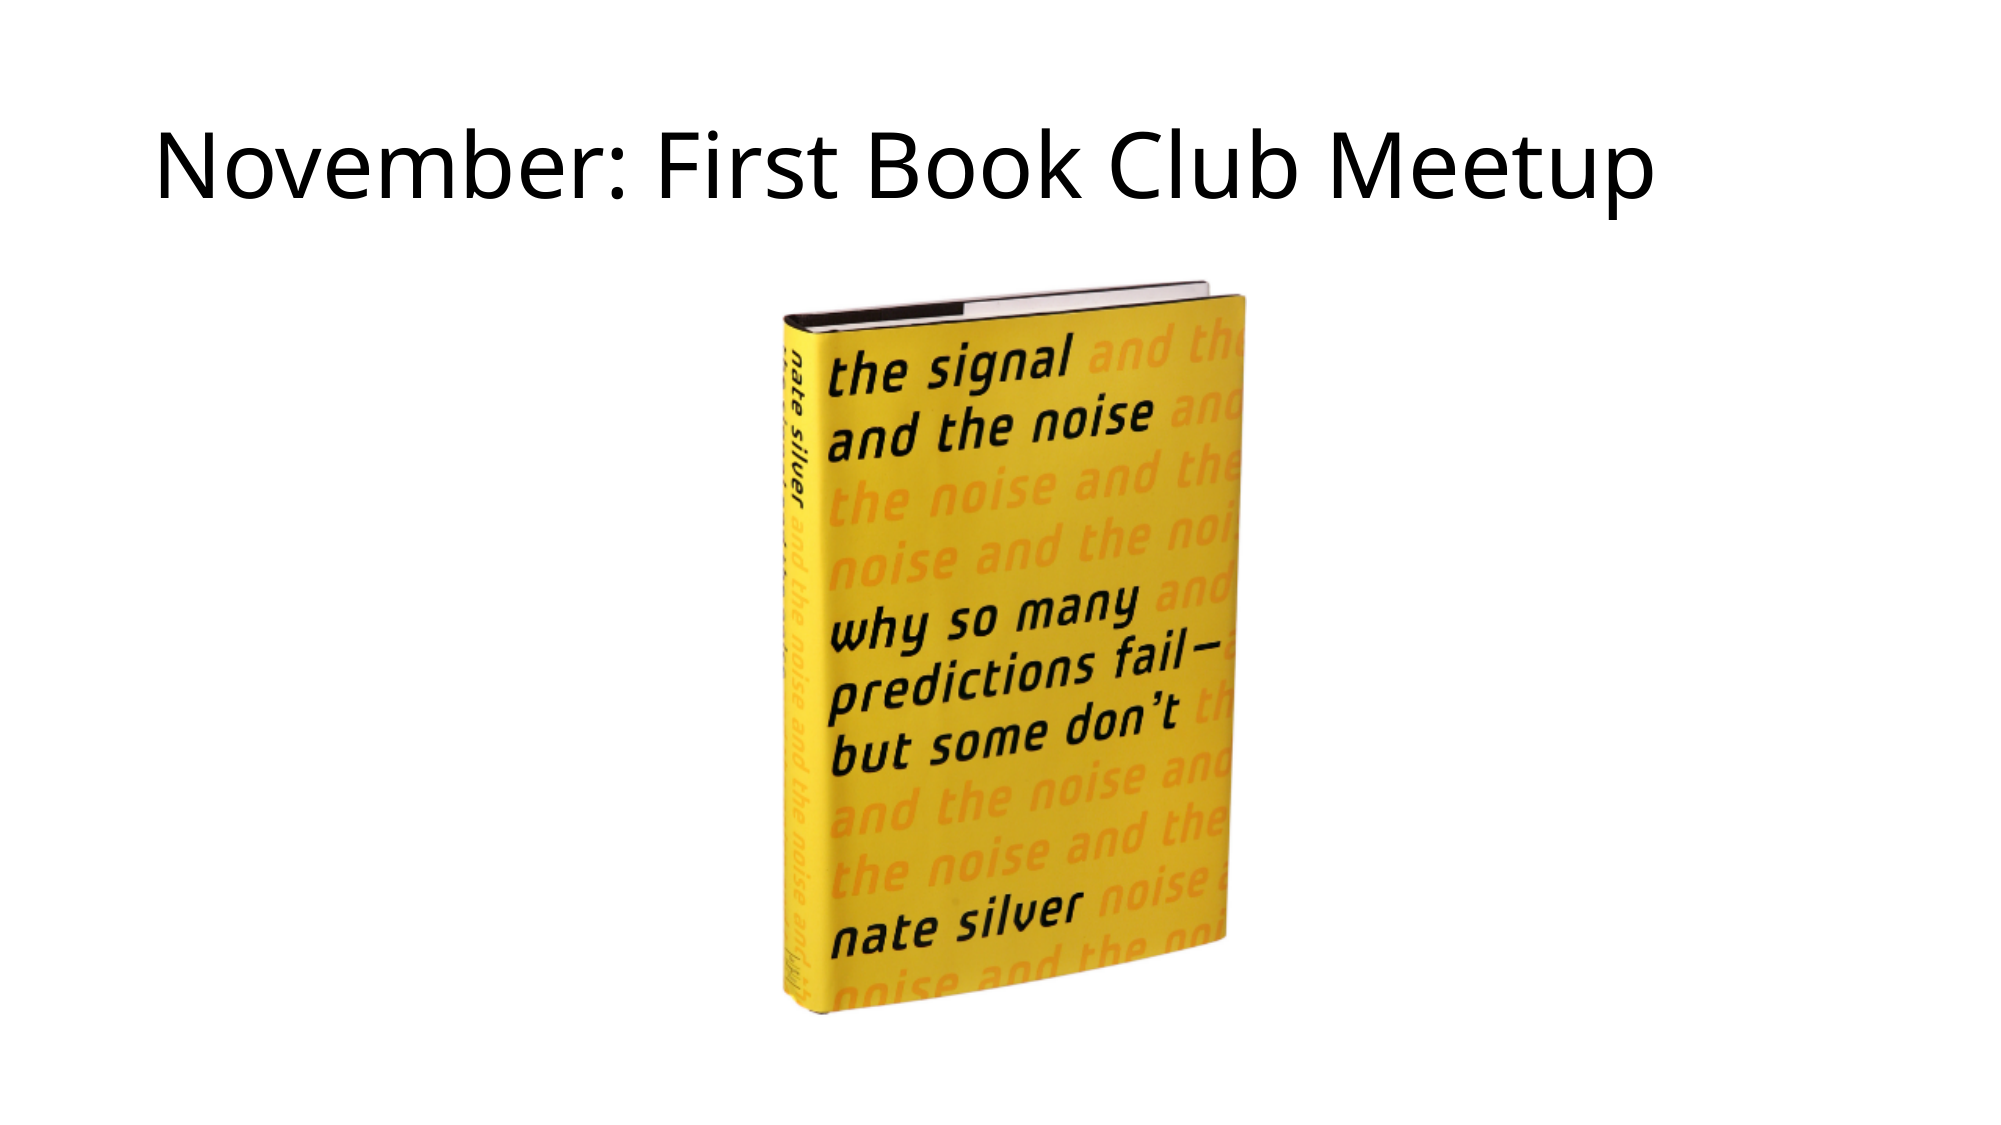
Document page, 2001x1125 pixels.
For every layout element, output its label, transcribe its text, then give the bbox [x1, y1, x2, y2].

picture [780, 277, 1247, 1018]
title November: First Book Club Meetup [137, 59, 1863, 278]
